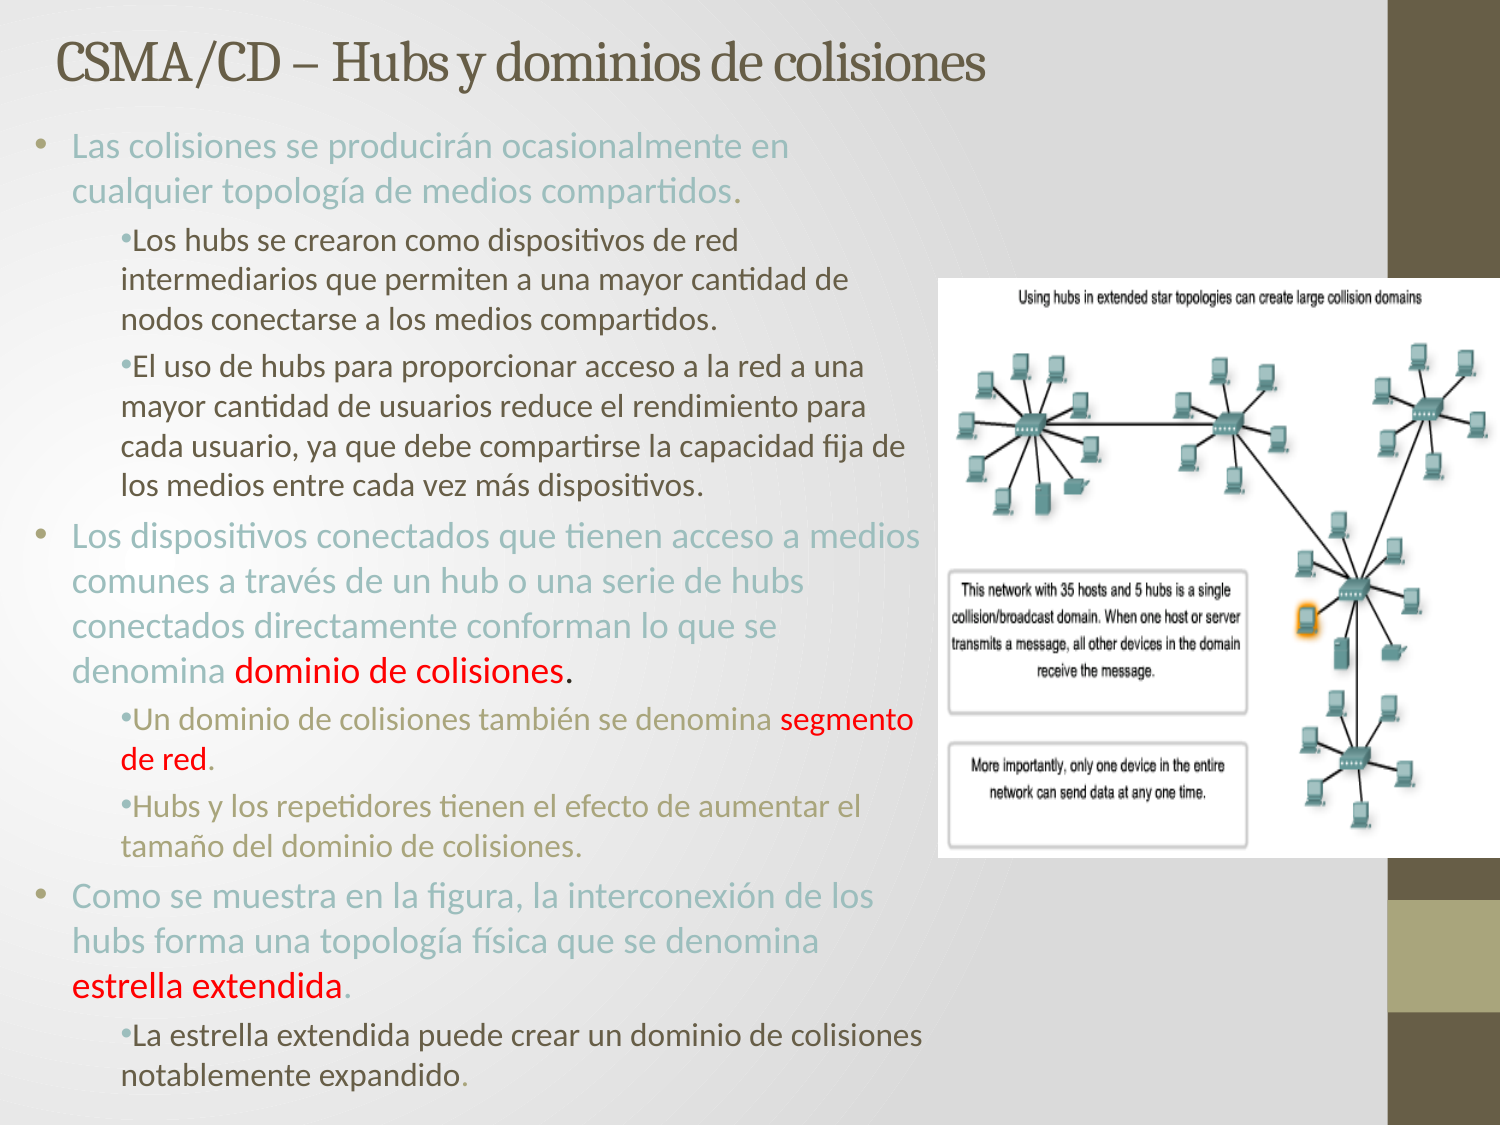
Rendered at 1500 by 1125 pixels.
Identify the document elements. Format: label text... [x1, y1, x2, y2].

picture [938, 278, 1500, 859]
title CSMA/CD – Hubs y dominios de colisiones [41, 19, 1051, 99]
list Las colisiones se producirán ocasionalmente en cualquier topología de medios compartidos. Los hubs se crearon como dispositivos de red intermediarios que permiten a una mayor cantidad de nodos conectarse a los medios compartidos. El uso de hubs para proporcionar acceso a la red a una mayor cantidad de usuarios reduce el rendimiento para cada usuario, ya que debe compartirse la capacidad fija de los medios entre cada vez más dispositivos. Los dispositivos conectados que tienen acceso a medios comunes a través de un hub o una serie de hubs conectados directamente conforman lo que se denomina dominio de colisiones. Un dominio de colisiones también se denomina segmento de red. Hubs y los repetidores tienen el efecto de aumentar el tamaño del dominio de colisiones. Como se muestra en la figura, la interconexión de los hubs forma una topología física que se denomina estrella extendida. La estrella extendida puede crear un dominio de colisiones notablemente expandido. [0, 113, 951, 1125]
